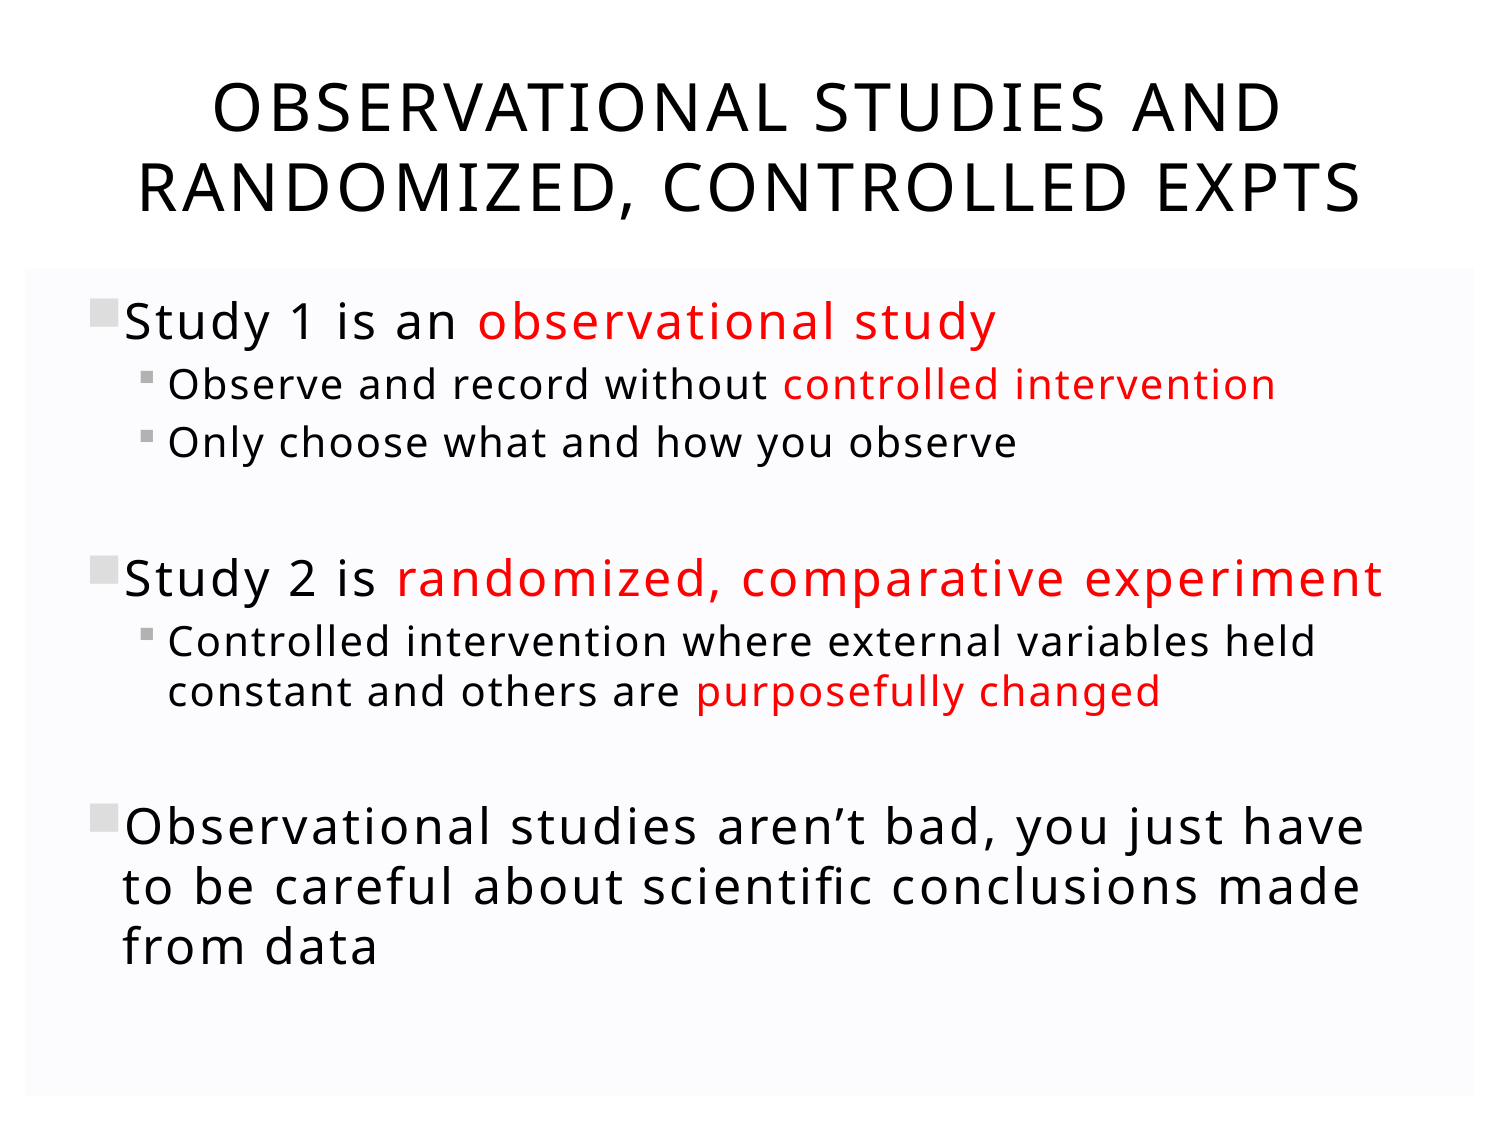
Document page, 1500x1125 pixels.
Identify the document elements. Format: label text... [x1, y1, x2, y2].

list Study 1 is an observational study Observe and record without controlled intervention Only choose what and how you observe Study 2 is randomized, comparative experiment Controlled intervention where external variables held constant and others are purposefully changed Observational studies aren’t bad, you just have to be careful about scientific conclusions made from data [62, 281, 1442, 1093]
title Observational Studies and Randomized, Controlled Expts [62, 58, 1438, 232]
